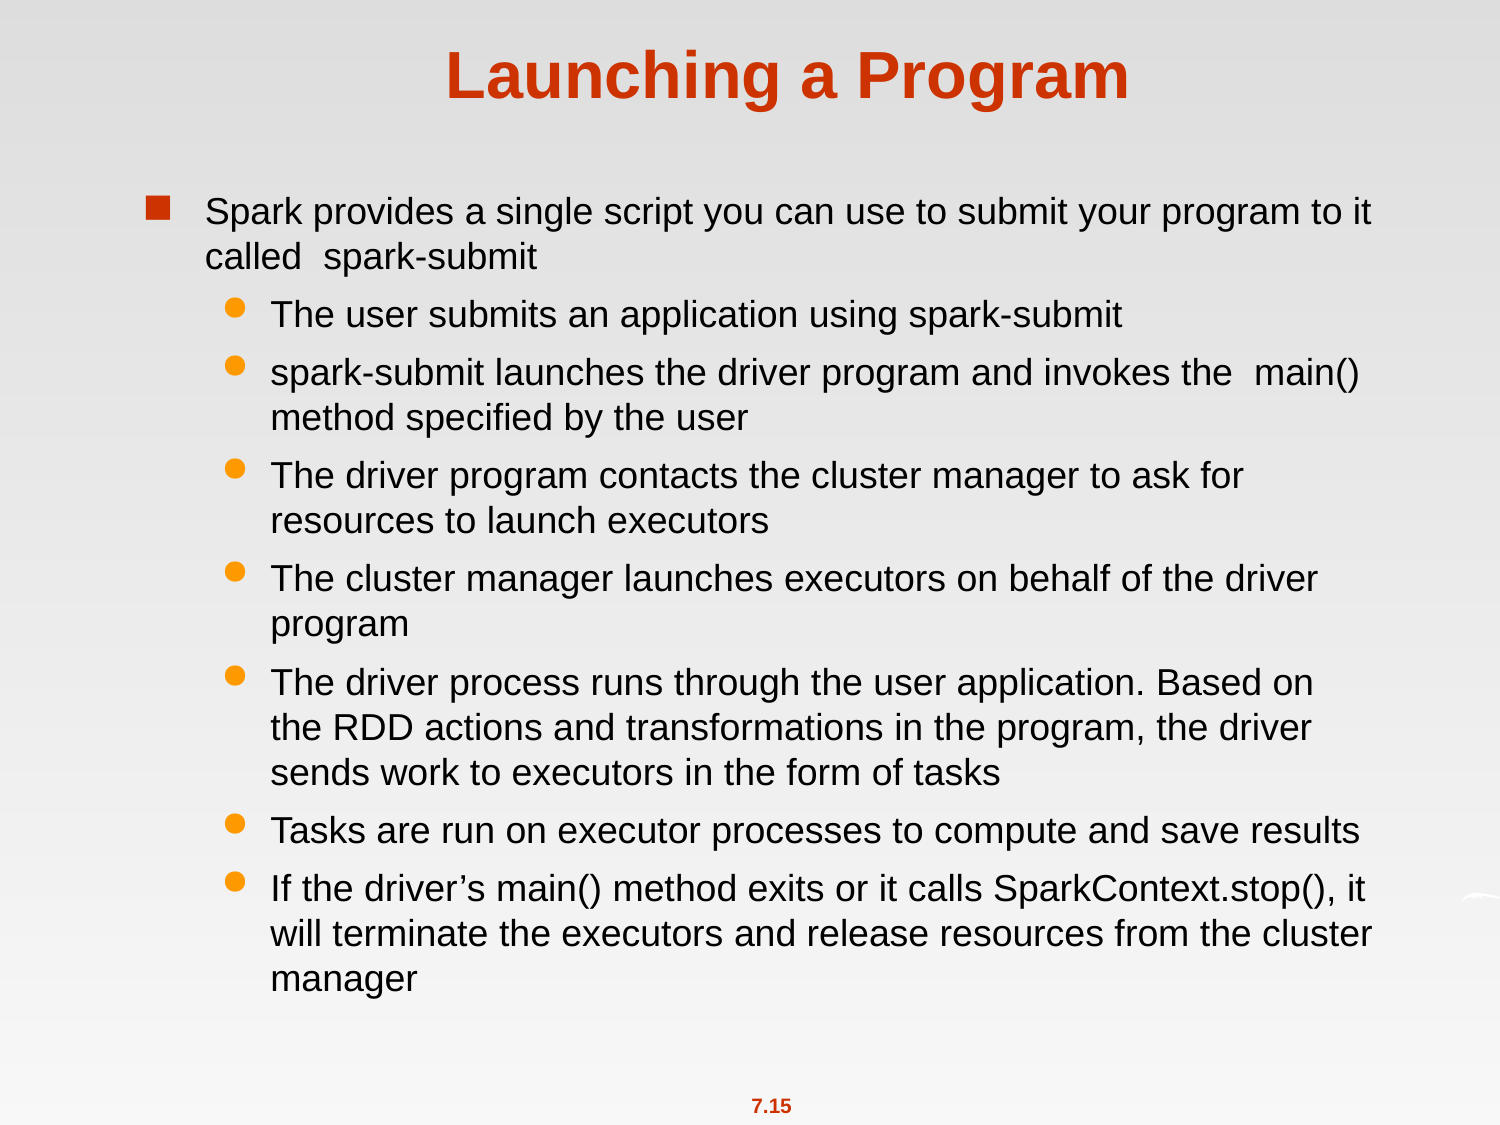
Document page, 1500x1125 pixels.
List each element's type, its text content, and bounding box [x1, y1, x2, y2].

title Launching a Program [126, 19, 1451, 120]
list Spark provides a single script you can use to submit your program to it called spark-submit The user submits an application using spark-submit spark-submit launches the driver program and invokes the main() method specified by the user The driver program contacts the cluster manager to ask for resources to launch executors The cluster manager launches executors on behalf of the driver program The driver process runs through the user application. Based on the RDD actions and transformations in the program, the driver sends work to executors in the form of tasks Tasks are run on executor processes to compute and save results If the driver’s main() method exits or it calls SparkContext.stop(), it will terminate the executors and release resources from the cluster manager [133, 179, 1391, 984]
